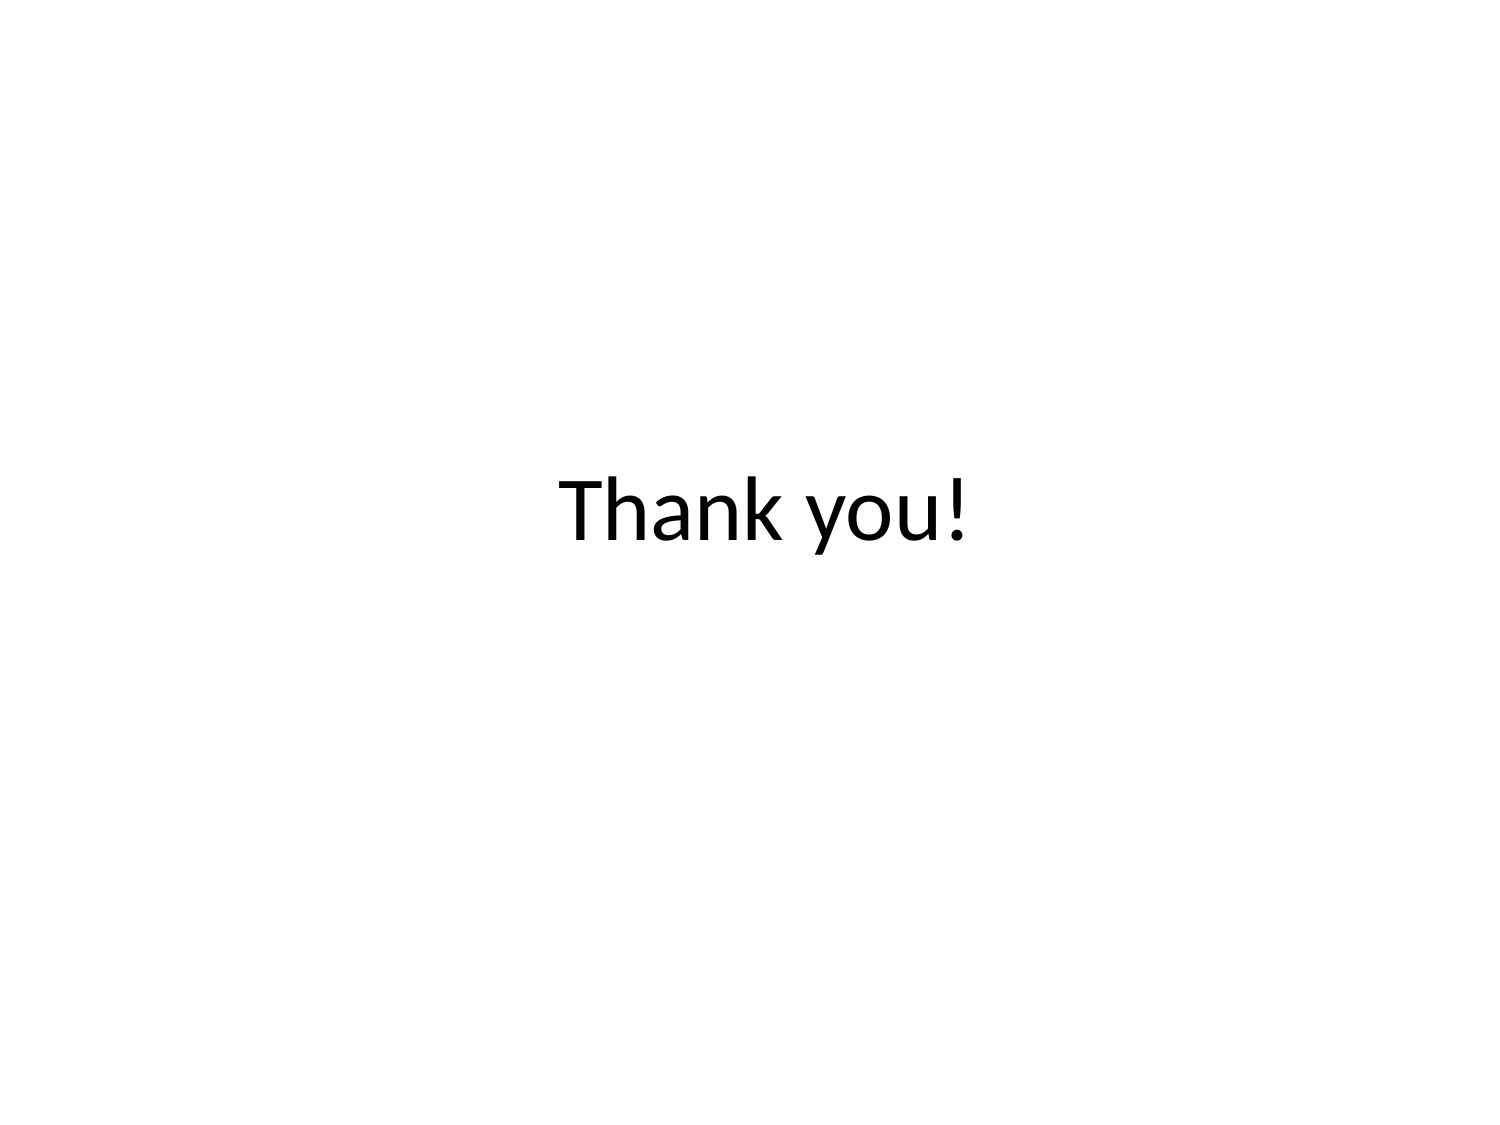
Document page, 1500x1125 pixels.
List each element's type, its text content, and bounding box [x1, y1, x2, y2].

title Thank you! [90, 410, 1441, 598]
